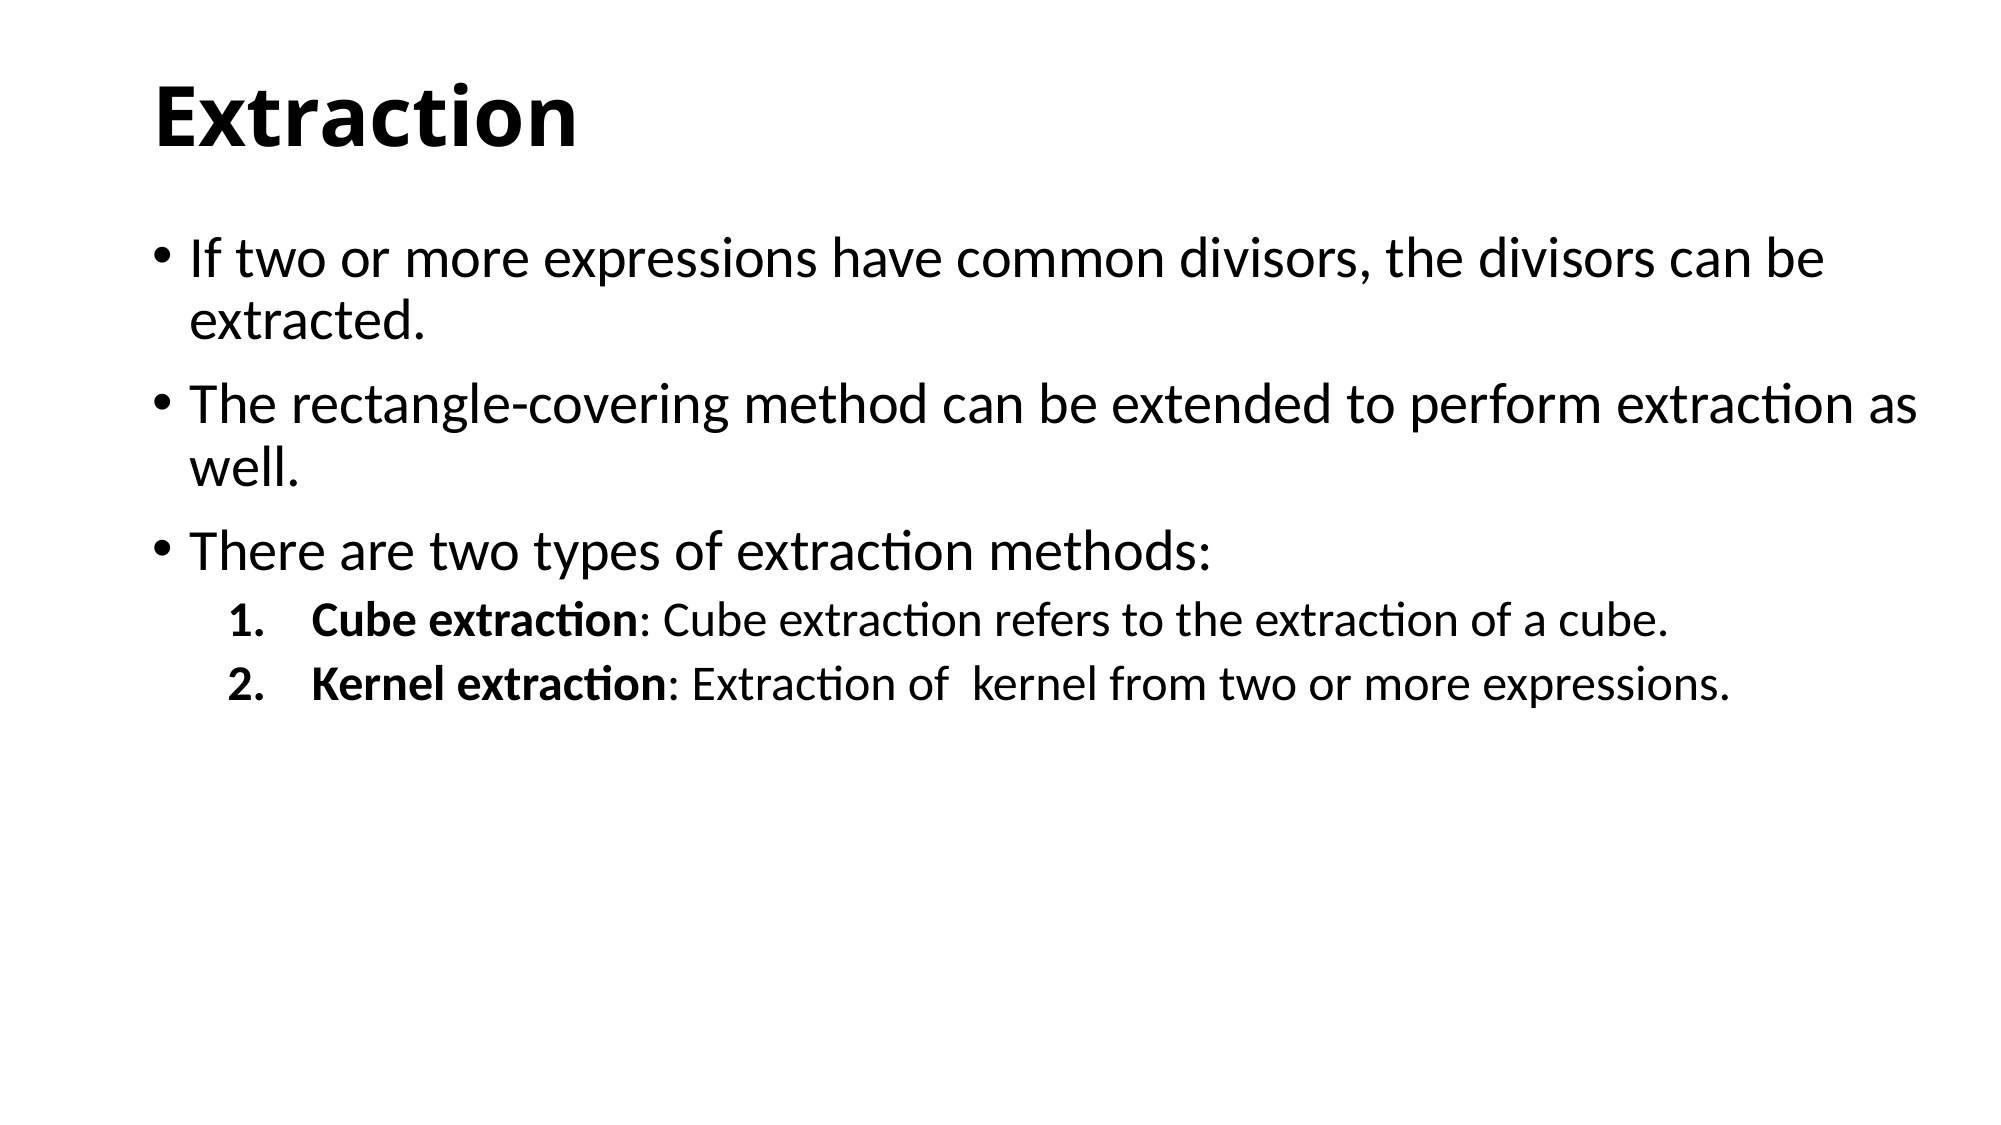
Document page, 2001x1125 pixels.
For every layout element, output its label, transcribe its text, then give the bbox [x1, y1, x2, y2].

list If two or more expressions have common divisors, the divisors can be extracted. The rectangle-covering method can be extended to perform extraction as well. There are two types of extraction methods: Cube extraction: Cube extraction refers to the extraction of a cube. Kernel extraction: Extraction of kernel from two or more expressions. [137, 219, 1943, 1054]
title Extraction [137, 59, 1863, 180]
